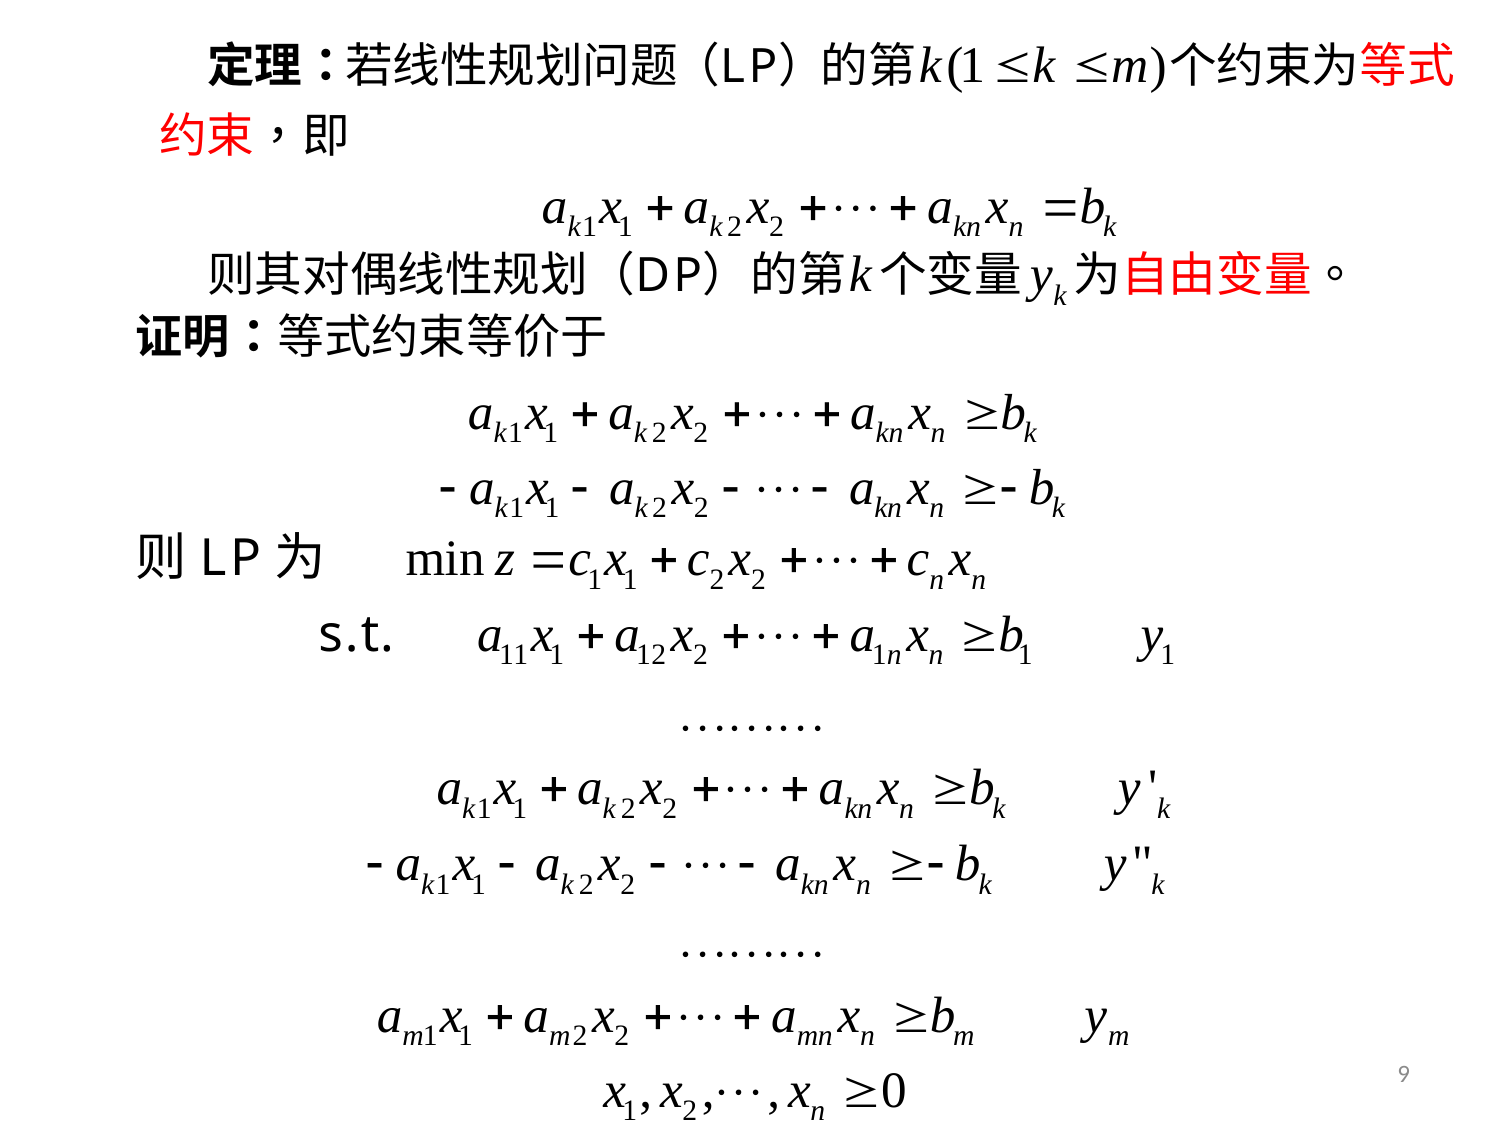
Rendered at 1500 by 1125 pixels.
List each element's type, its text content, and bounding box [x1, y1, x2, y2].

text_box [88, 302, 1373, 520]
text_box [159, 30, 1455, 348]
slide_number 9 [1377, 1042, 1425, 1103]
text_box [88, 520, 1373, 1125]
